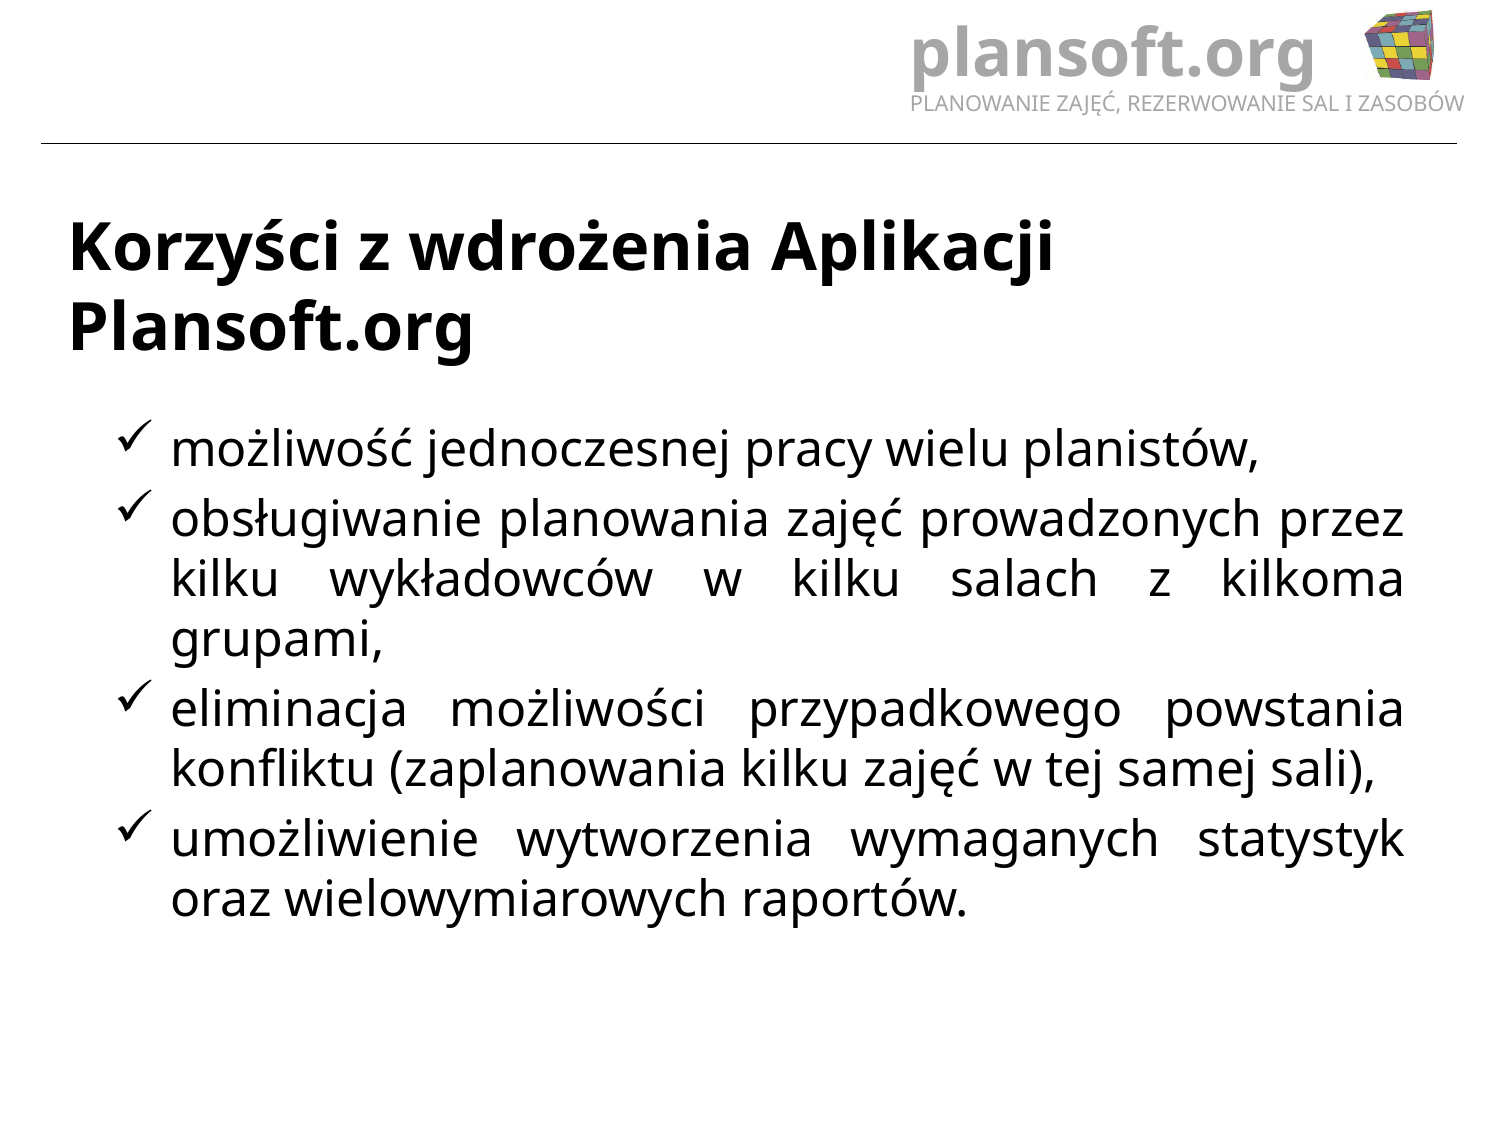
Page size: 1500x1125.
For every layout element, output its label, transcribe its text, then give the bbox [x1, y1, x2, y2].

picture [1364, 10, 1434, 80]
text_box Korzyści z wdrożenia Aplikacji Plansoft.org [53, 196, 1483, 371]
list możliwość jednoczesnej pracy wielu planistów, obsługiwanie planowania zajęć prowadzonych przez kilku wykładowców w kilku salach z kilkoma grupami, eliminacja możliwości przypadkowego powstania konfliktu (zaplanowania kilku zajęć w tej samej sali), umożliwienie wytworzenia wymaganych statystyk oraz wielowymiarowych raportów. [53, 408, 1421, 998]
